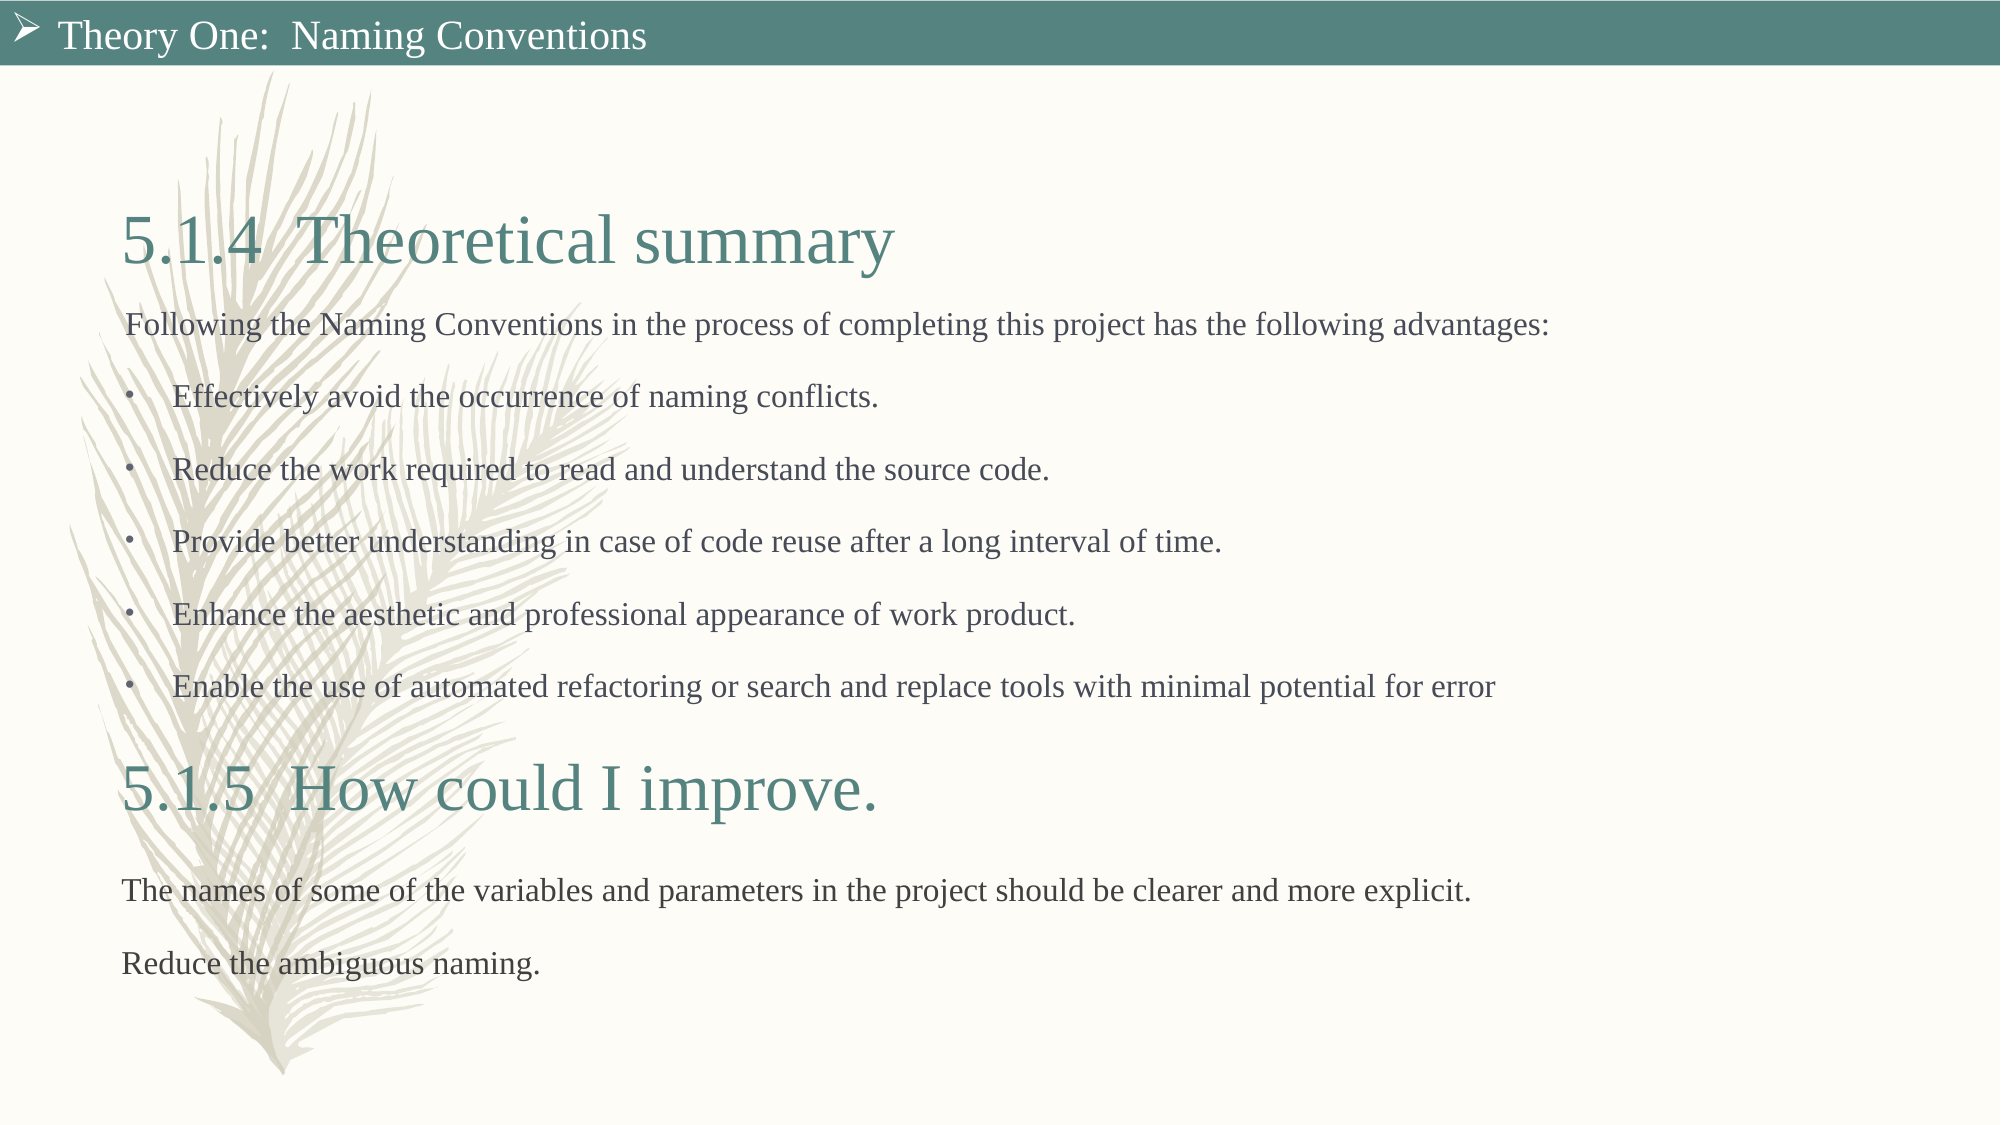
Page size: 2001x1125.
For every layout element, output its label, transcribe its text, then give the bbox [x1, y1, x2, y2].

text_box 5.1.4 Theoretical summary [106, 185, 1517, 286]
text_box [106, 736, 1890, 983]
text_box [106, 334, 110, 490]
text_box Following the Naming Conventions in the process of completing this project has the following advantages: Effectively avoid the occurrence of naming conflicts. Reduce the work required to read and understand the source code. Provide better understanding in case of code reuse after a long interval of time. Enhance the aesthetic and professional appearance of work product. Enable the use of automated refactoring or search and replace tools with minimal potential for error [110, 274, 1894, 732]
text_box Theory One: Naming Conventions [0, 0, 2000, 66]
